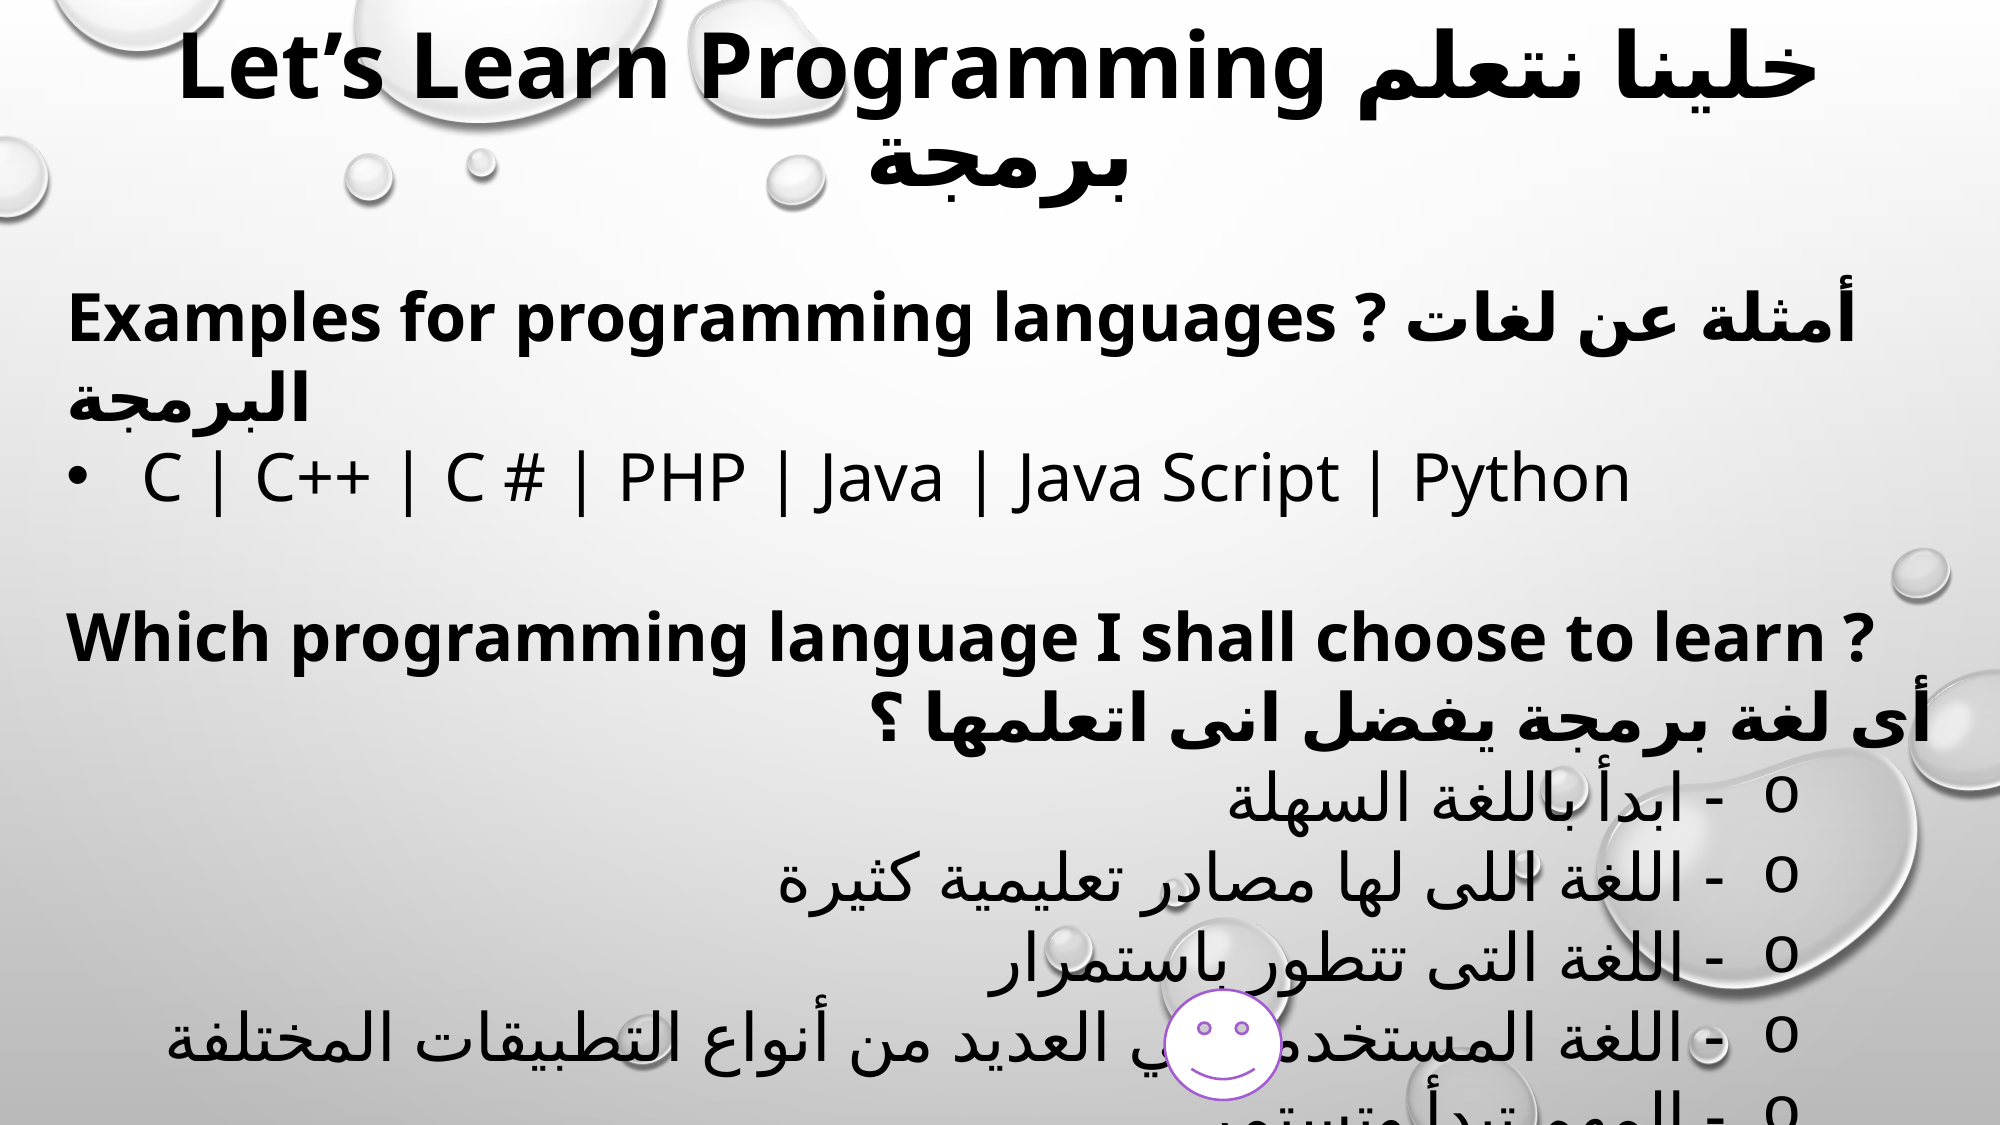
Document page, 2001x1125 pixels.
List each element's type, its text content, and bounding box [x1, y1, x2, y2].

text_box Examples for programming languages ? أمثلة عن لغات البرمجة C | C++ | C # | PHP | Java | Java Script | Python Which programming language I shall choose to learn ? أى لغة برمجة يفضل انى اتعلمها ؟ - ابدأ باللغة السهلة - اللغة اللى لها مصادر تعليمية كثيرة - اللغة التى تتطور باستمرار - اللغة المستخدمة في العديد من أنواع التطبيقات المختلفة - المهم تبدأ وتستمر [51, 267, 1949, 1125]
text_box Let’s Learn Programming خلينا نتعلم برمجة [137, 0, 1863, 212]
text_box [1163, 988, 1283, 1102]
picture [0, 0, 2000, 1125]
